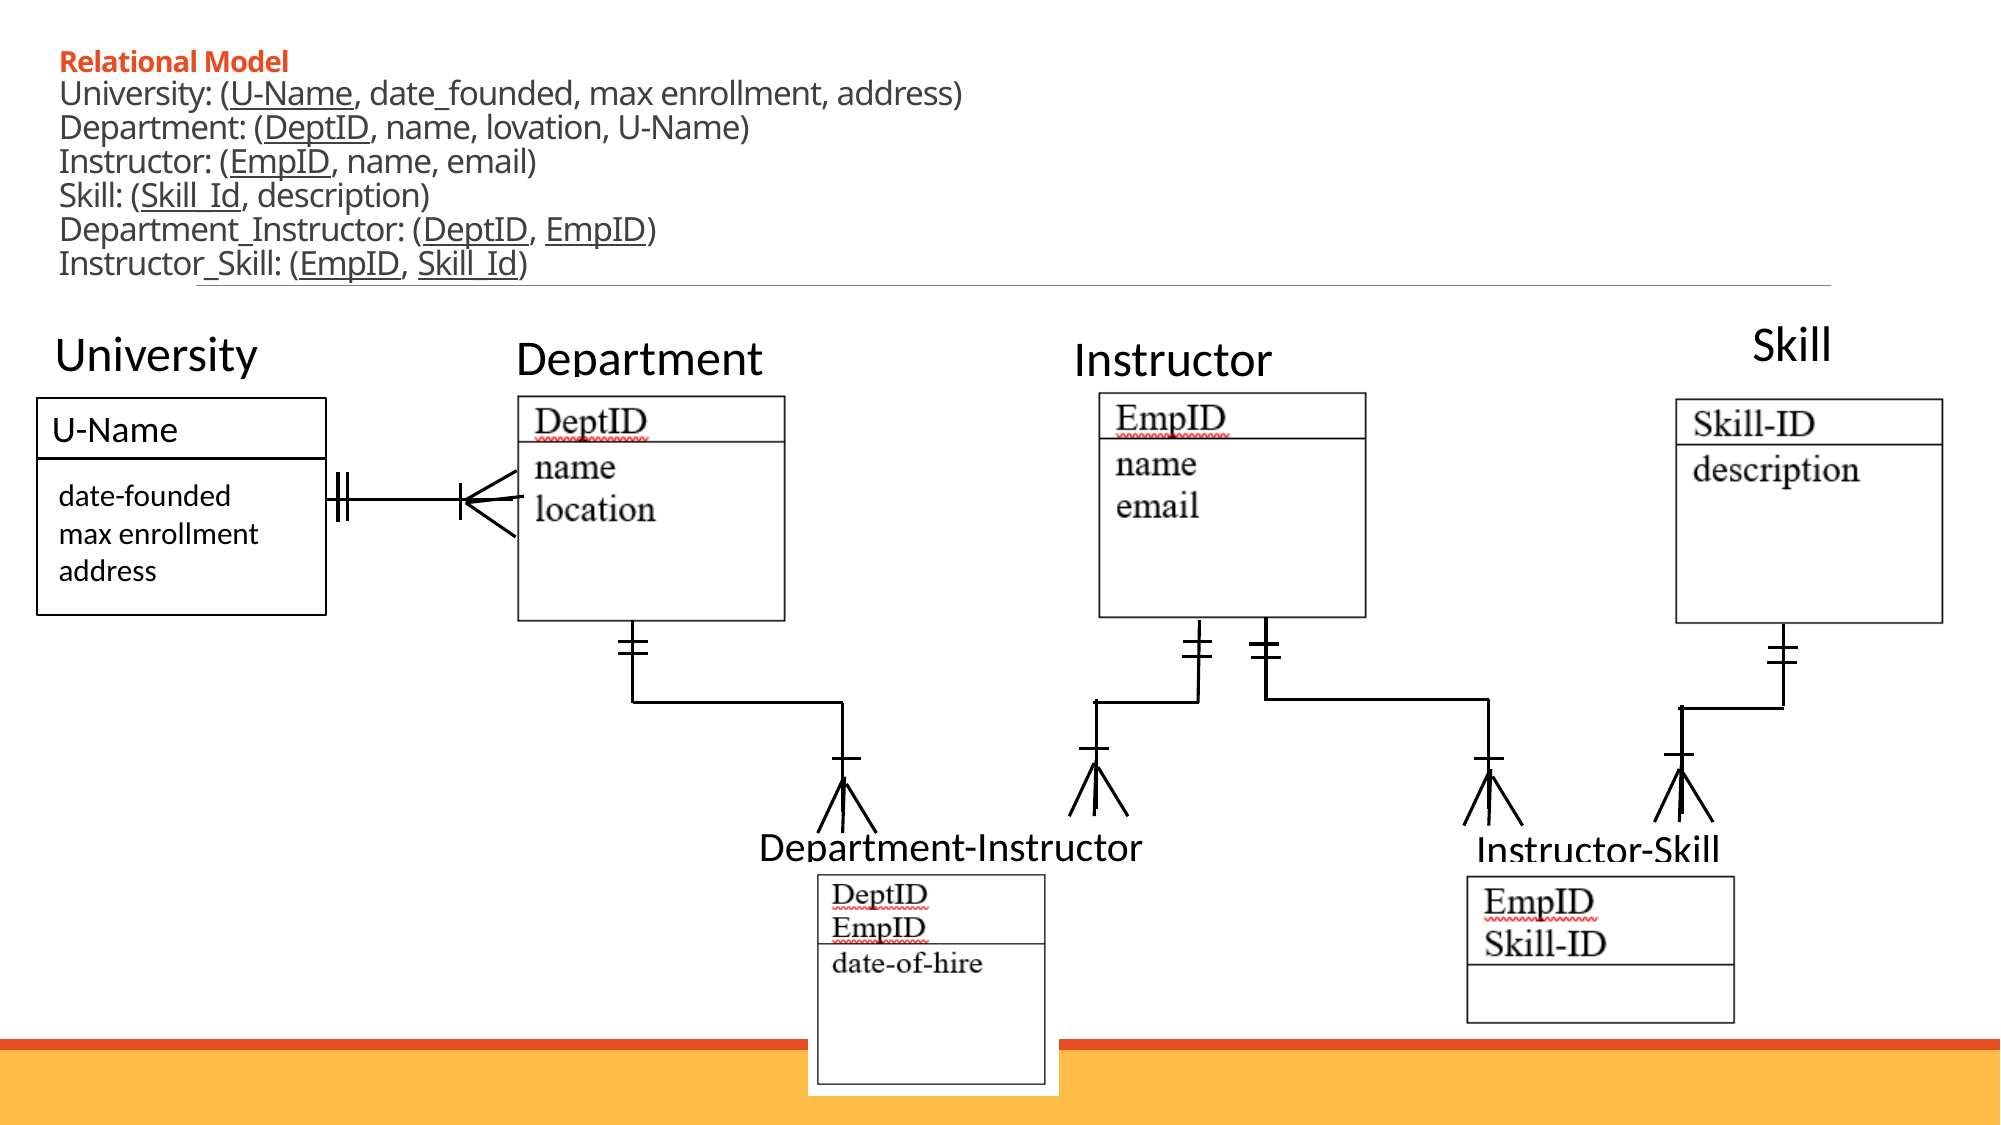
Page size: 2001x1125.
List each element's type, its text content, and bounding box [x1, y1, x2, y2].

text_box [1097, 766, 1129, 817]
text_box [1488, 768, 1492, 826]
text_box Instructor [1059, 319, 1352, 395]
picture [512, 377, 803, 648]
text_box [817, 779, 840, 834]
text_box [845, 783, 877, 834]
text_box Skill [1737, 303, 1848, 376]
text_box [1682, 772, 1714, 823]
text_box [465, 495, 525, 504]
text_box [1653, 768, 1676, 823]
text_box Instructor-Skill [1461, 815, 1754, 860]
picture [1459, 862, 1754, 1035]
text_box date-founded max enrollment address [43, 468, 279, 631]
text_box Department [501, 317, 794, 393]
text_box Department-Instructor [744, 812, 1303, 877]
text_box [842, 776, 846, 834]
title Relational Model University: (U-Name, date_founded, max enrollment, address) Department: (DeptID, name, lovation, U-Name) Instructor: (EmpID, name, email) Skill: (Skill_Id, description) Department_Instructor: (DeptID, EmpID) Instructor_Skill: (EmpID, Skill_Id) [43, 151, 1807, 290]
picture [808, 862, 1060, 1096]
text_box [465, 502, 517, 538]
picture [1670, 379, 1957, 636]
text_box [1463, 771, 1486, 827]
text_box [37, 458, 327, 616]
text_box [1068, 762, 1091, 817]
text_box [1492, 775, 1523, 827]
text_box University [39, 314, 332, 390]
picture [1091, 379, 1385, 634]
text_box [465, 470, 518, 494]
text_box U-Name [37, 398, 327, 458]
